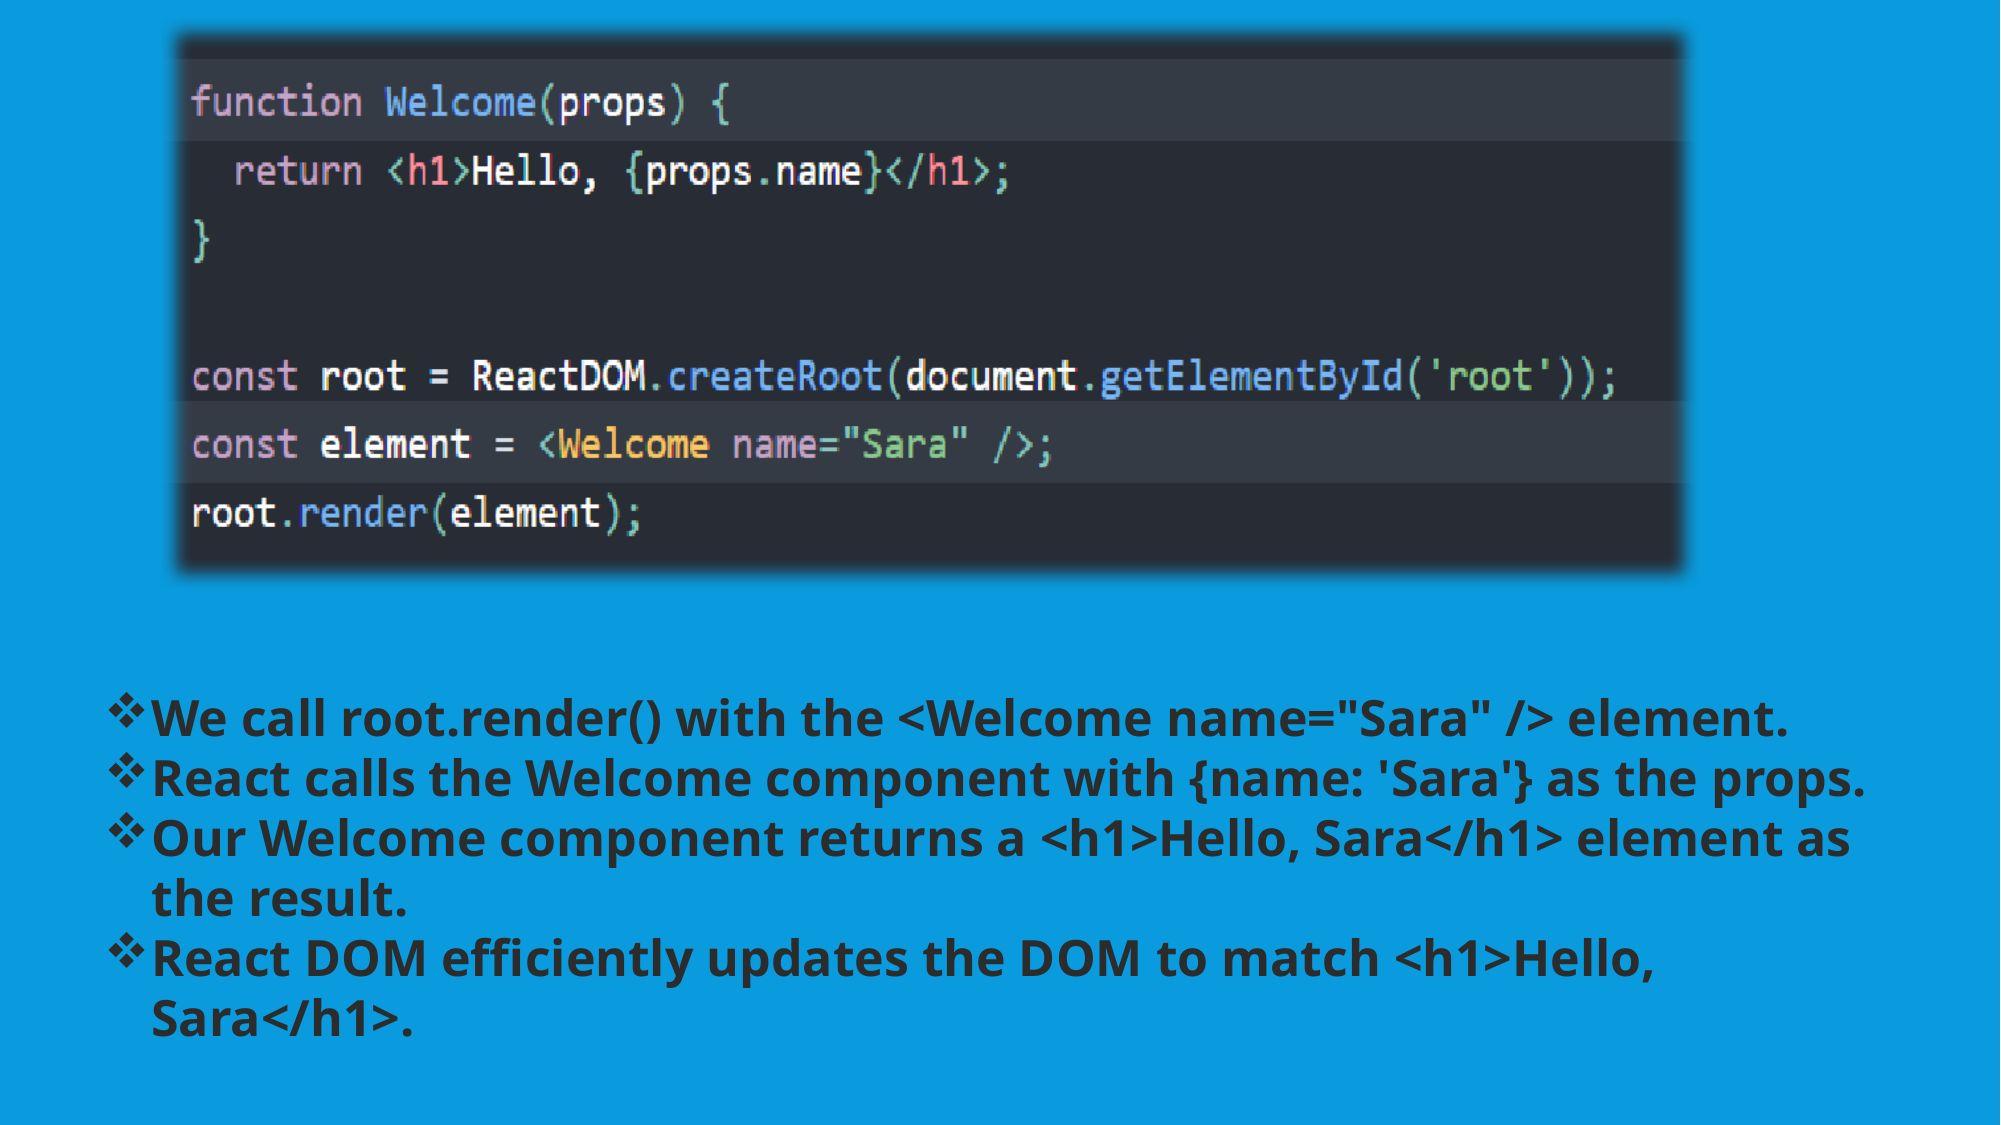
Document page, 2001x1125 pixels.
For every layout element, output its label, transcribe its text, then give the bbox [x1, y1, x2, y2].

picture [169, 27, 1691, 580]
text_box We call root.render() with the <Welcome name="Sara" /> element. React calls the Welcome component with {name: 'Sara'} as the props. Our Welcome component returns a <h1>Hello, Sara</h1> element as the result. React DOM efficiently updates the DOM to match <h1>Hello, Sara</h1>. [89, 678, 1911, 1054]
